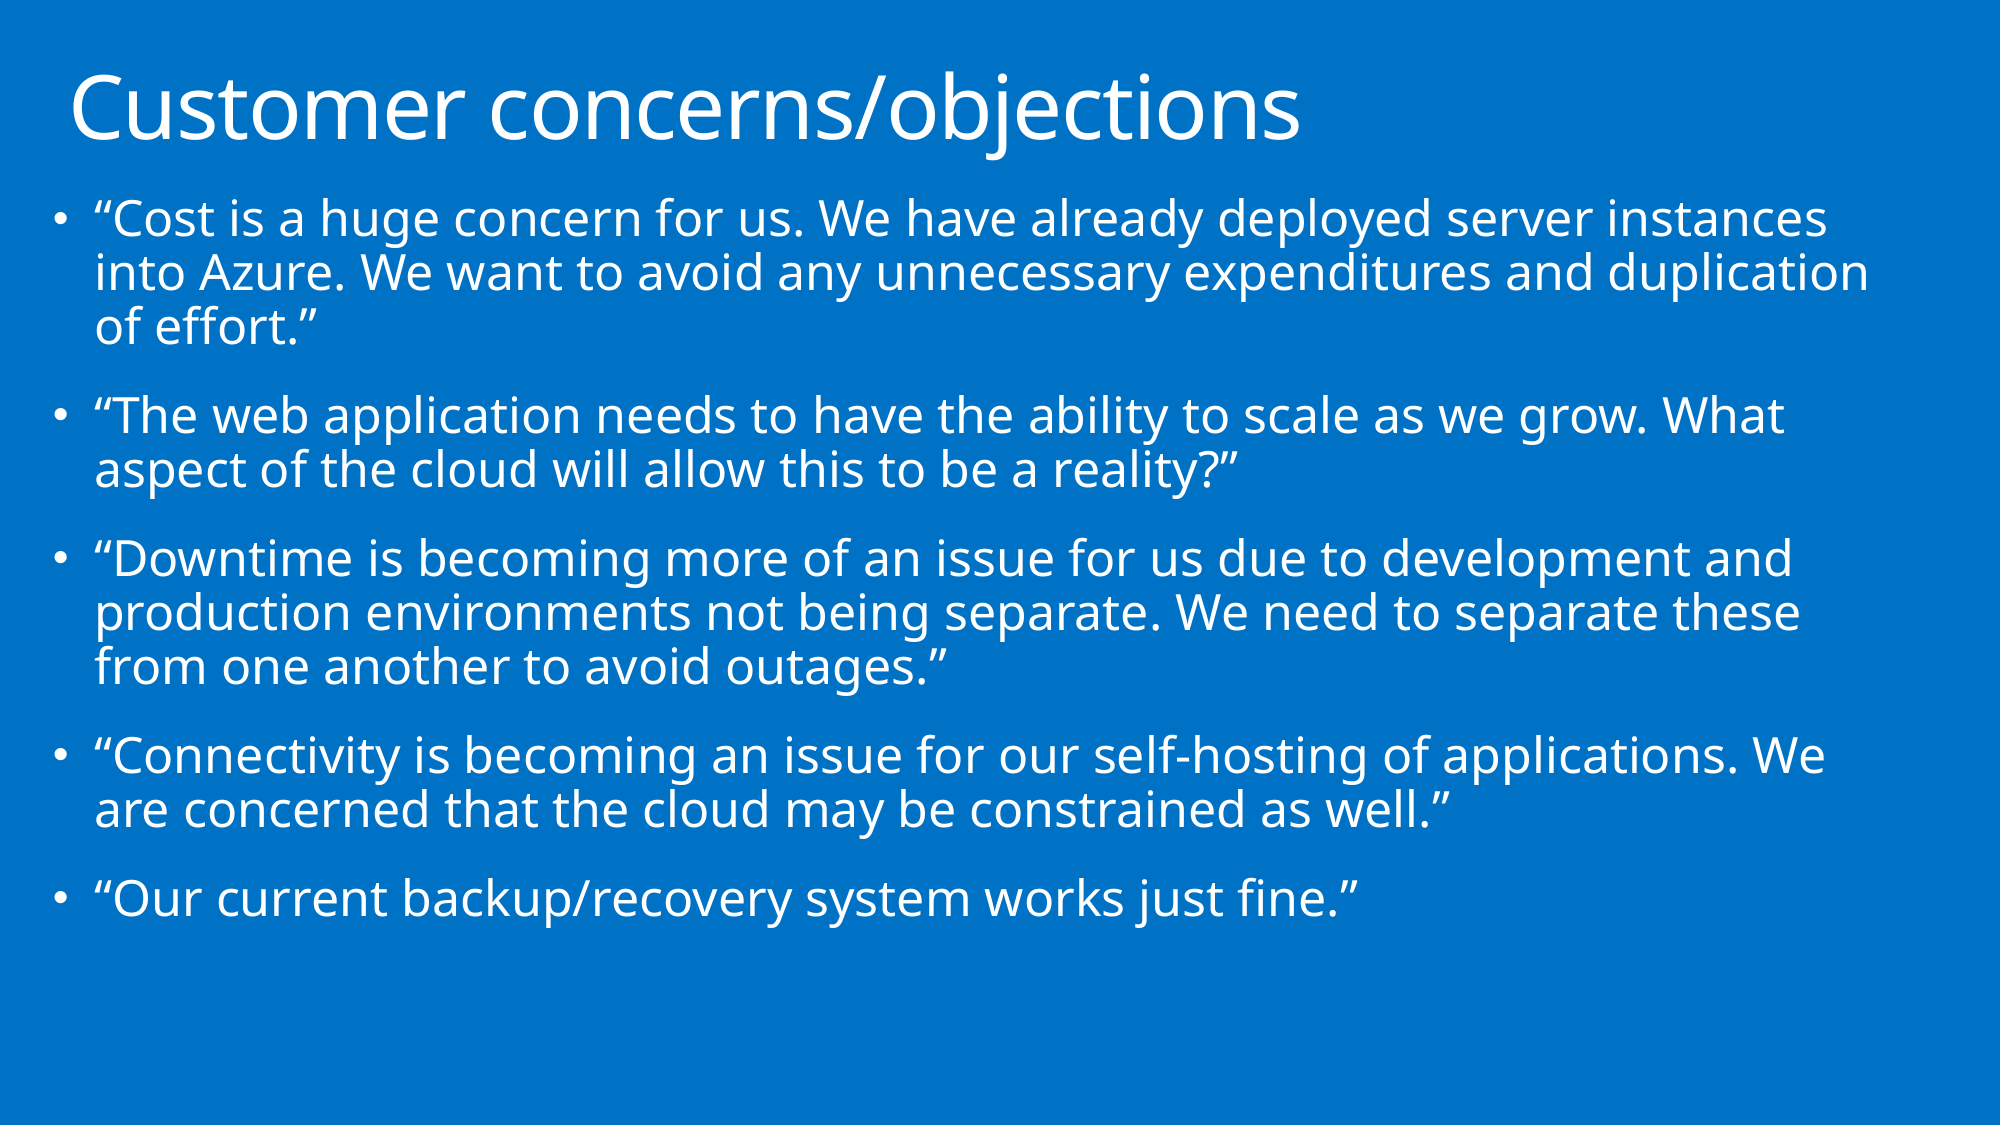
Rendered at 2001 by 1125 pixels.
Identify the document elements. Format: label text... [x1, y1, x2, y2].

list “Cost is a huge concern for us. We have already deployed server instances into Azure. We want to avoid any unnecessary expenditures and duplication of effort.” “The web application needs to have the ability to scale as we grow. What aspect of the cloud will allow this to be a reality?” “Downtime is becoming more of an issue for us due to development and production environments not being separate. We need to separate these from one another to avoid outages.” “Connectivity is becoming an issue for our self-hosting of applications. We are concerned that the cloud may be constrained as well.” “Our current backup/recovery system works just fine.” [28, 178, 1915, 1013]
title Customer concerns/objections [44, 47, 1930, 195]
